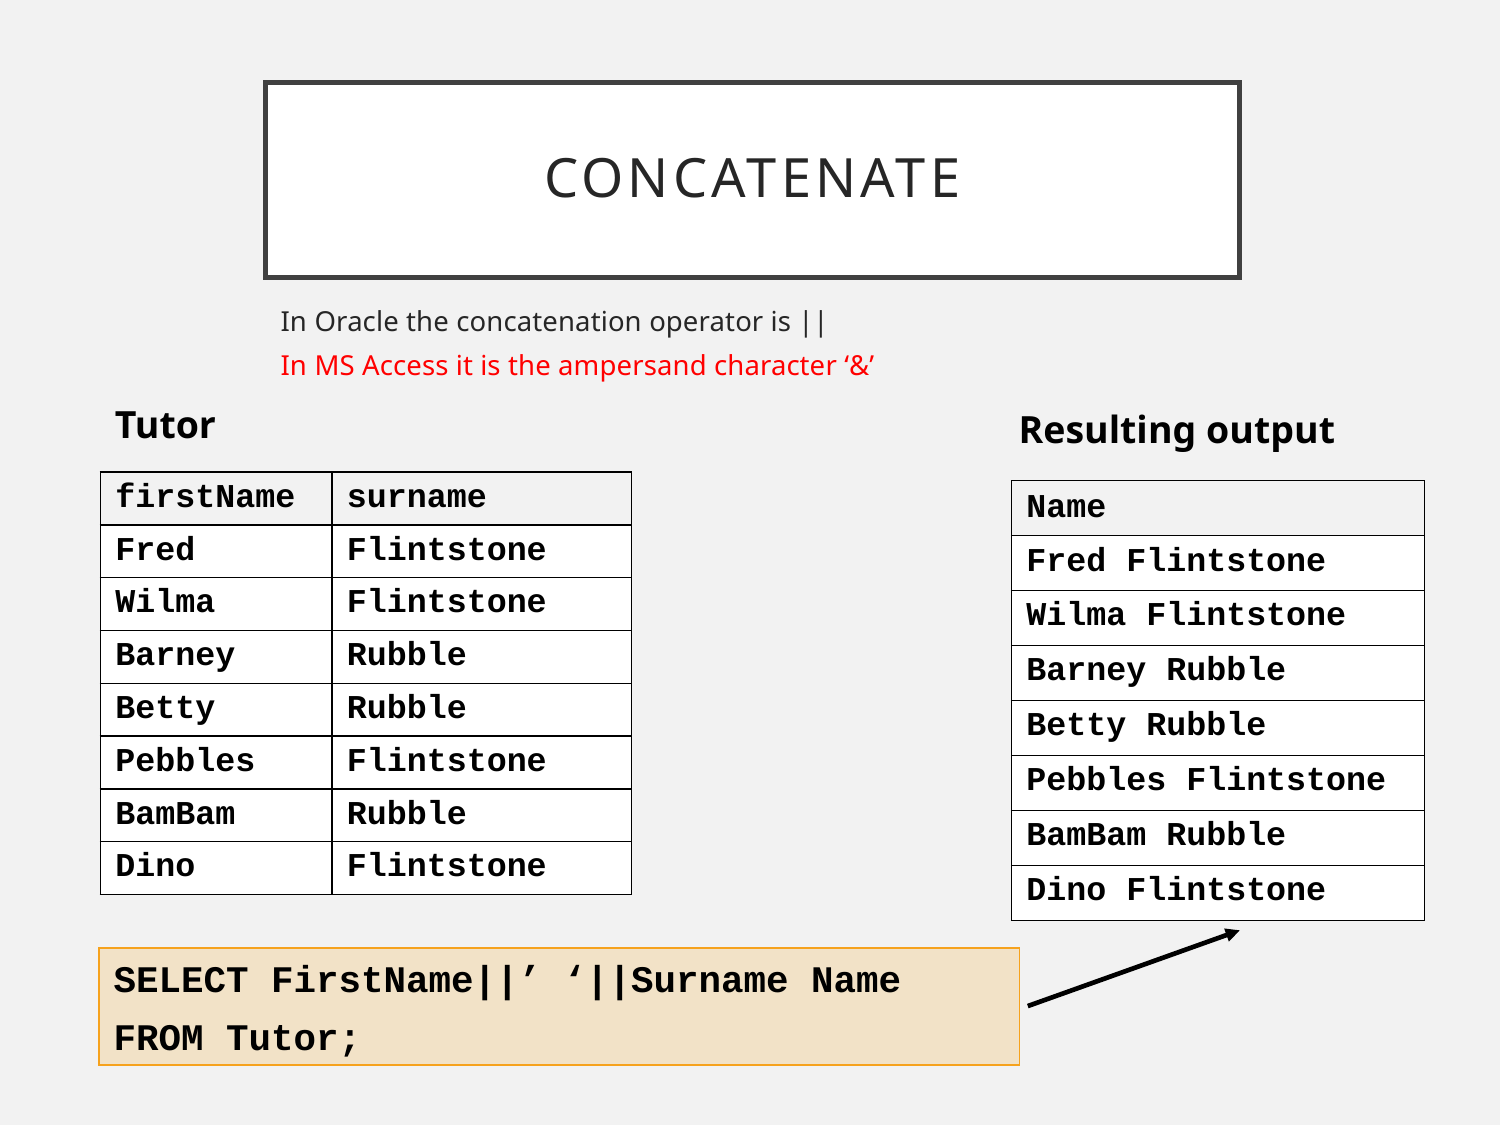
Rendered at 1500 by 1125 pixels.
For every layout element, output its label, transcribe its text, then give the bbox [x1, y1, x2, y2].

table_cell Pebbles [101, 737, 331, 788]
table_cell Wilma Flintstone [1012, 591, 1424, 645]
table_cell BamBam Rubble [1012, 811, 1424, 865]
table_cell Barney Rubble [1012, 646, 1424, 700]
title concatenate [263, 80, 1242, 280]
table_cell Rubble [333, 684, 631, 735]
text_box Tutor [100, 393, 538, 453]
text_box SELECT FirstName||’ ‘||Surname Name FROM Tutor; [98, 947, 1020, 1066]
table_cell Dino Flintstone [1012, 866, 1424, 920]
text_box Resulting output [1003, 398, 1351, 459]
table_cell Dino [101, 842, 331, 894]
table_cell Flintstone [333, 737, 631, 788]
table_cell Flintstone [333, 842, 631, 894]
table_cell Barney [101, 631, 331, 683]
table_cell Fred [101, 526, 331, 577]
table_header Name [1012, 481, 1424, 535]
table_cell Flintstone [333, 526, 631, 577]
list In Oracle the concatenation operator is || In MS Access it is the ampersand character ‘&’ [265, 296, 1240, 389]
table_cell Betty [101, 684, 331, 735]
table_cell Flintstone [333, 578, 631, 630]
table_cell Wilma [101, 578, 331, 630]
table_cell BamBam [101, 790, 331, 841]
table_header surname [333, 473, 631, 524]
text_box [1027, 928, 1240, 1007]
table_header firstName [101, 473, 331, 524]
table_cell Pebbles Flintstone [1012, 756, 1424, 810]
table_cell Fred Flintstone [1012, 536, 1424, 590]
table_cell Rubble [333, 631, 631, 683]
table_cell Rubble [333, 790, 631, 841]
table_cell Betty Rubble [1012, 701, 1424, 755]
